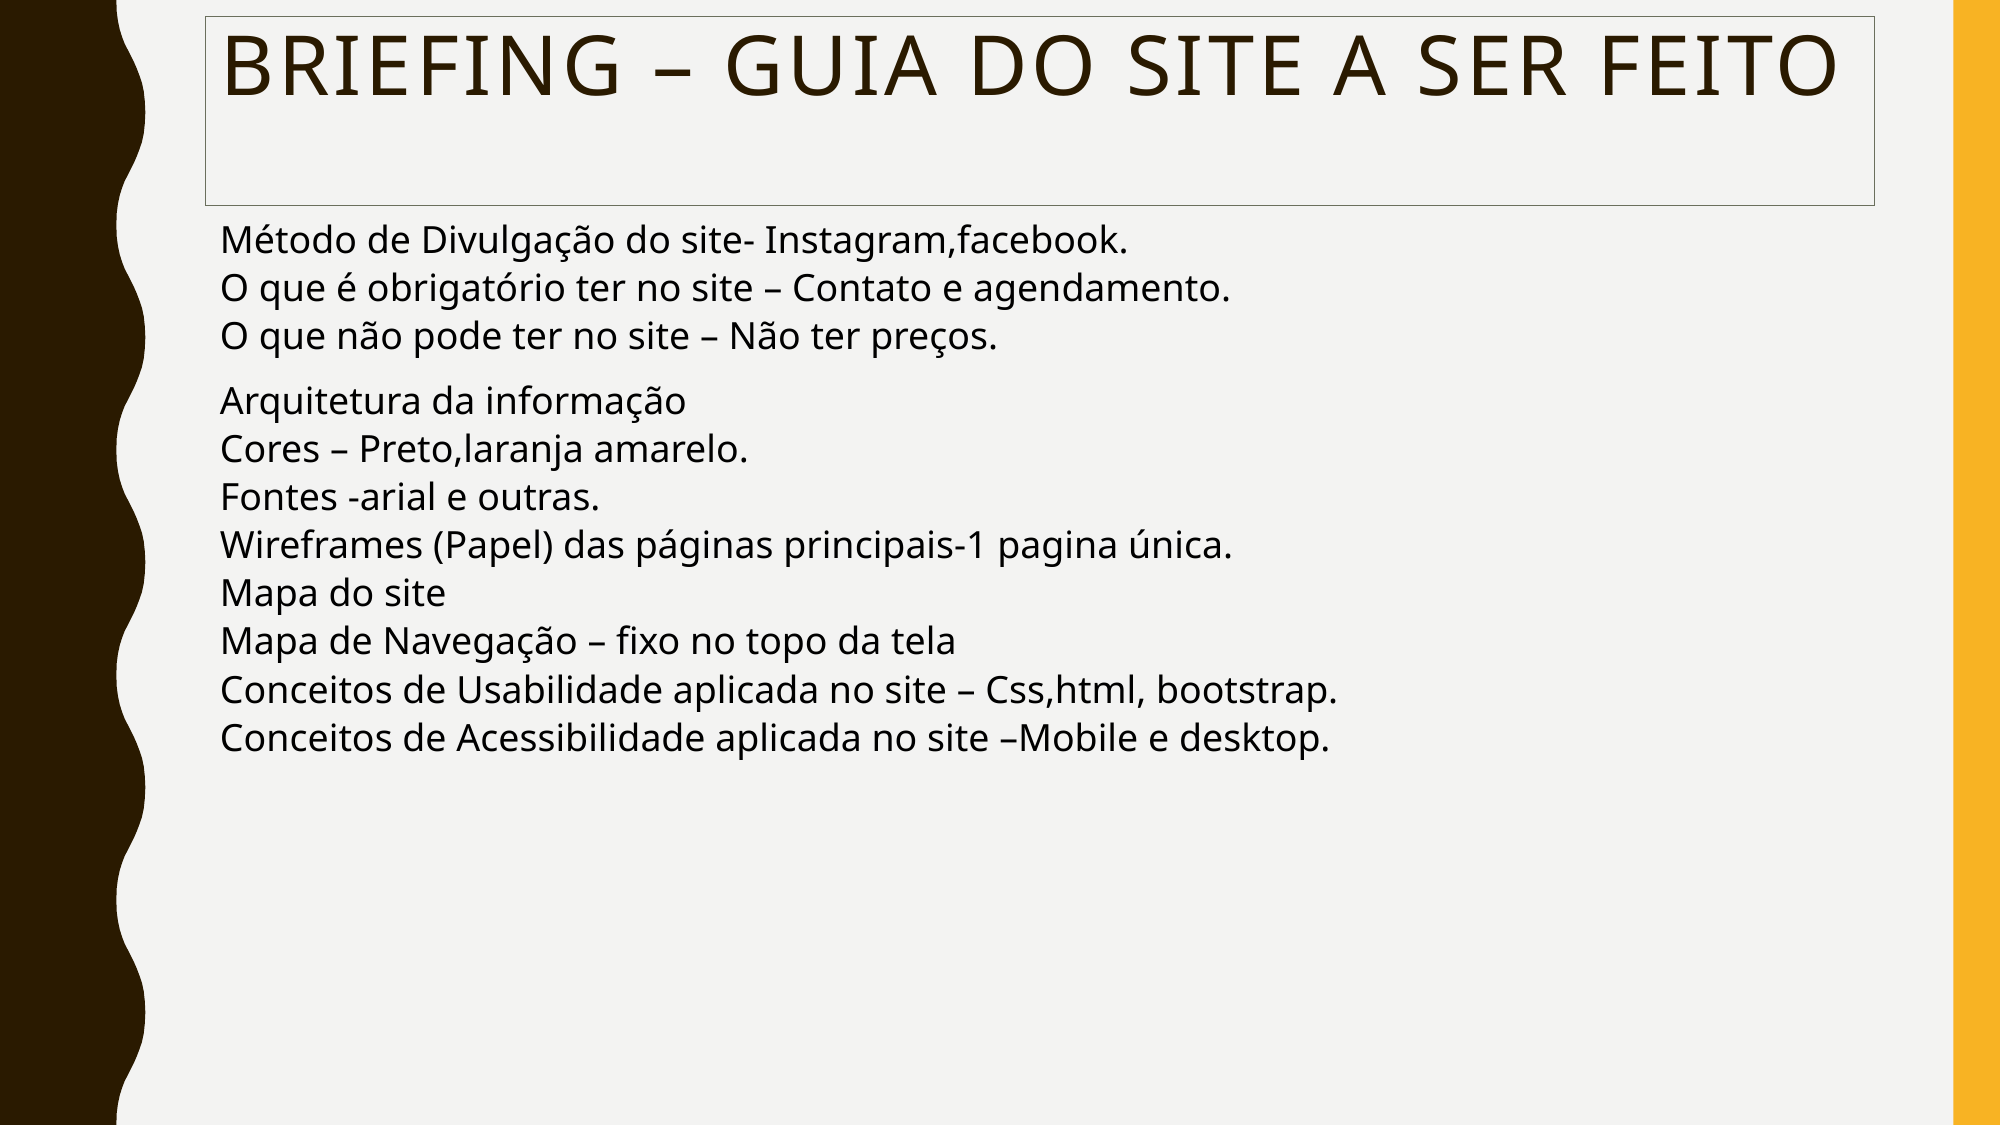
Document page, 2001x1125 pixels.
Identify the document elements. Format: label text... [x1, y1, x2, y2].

text_box Método de Divulgação do site- Instagram,facebook. O que é obrigatório ter no site – Contato e agendamento. O que não pode ter no site – Não ter preços. Arquitetura da informação Cores – Preto,laranja amarelo. Fontes -arial e outras. Wireframes (Papel) das páginas principais-1 pagina única. Mapa do site Mapa de Navegação – fixo no topo da tela Conceitos de Usabilidade aplicada no site – Css,html, bootstrap. Conceitos de Acessibilidade aplicada no site –Mobile e desktop. [205, 205, 1875, 961]
title BRIEFING – guia do site a ser feito [205, 16, 1875, 205]
